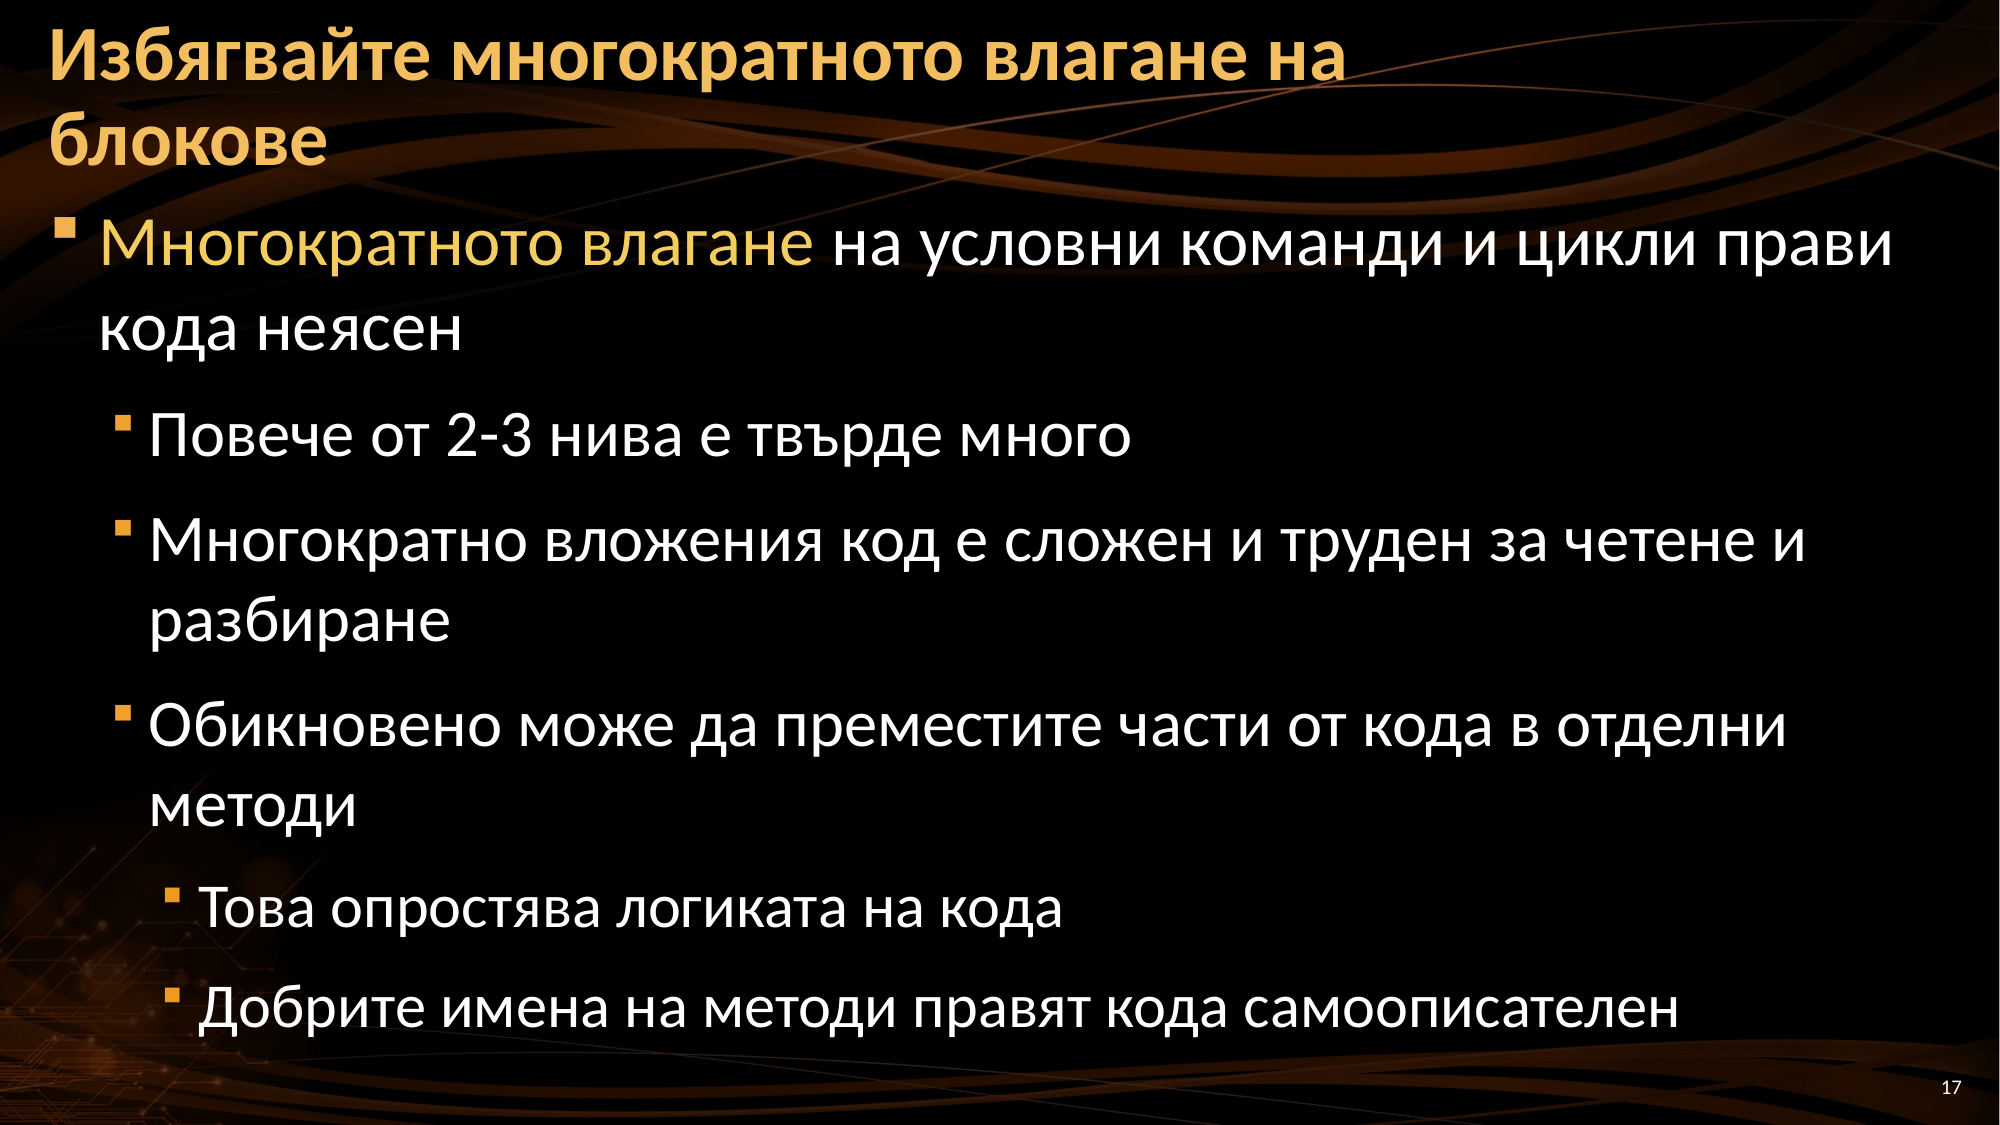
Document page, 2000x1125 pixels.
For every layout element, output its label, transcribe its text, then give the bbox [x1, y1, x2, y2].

picture [0, 0, 2000, 1125]
list Многократното влагане на условни команди и цикли прави кода неясен Повече от 2-3 нива е твърде много Многократно вложения код е сложен и труден за четене и разбиране Обикновено може да преместите части от кода в отделни методи Това опростява логиката на кода Добрите имена на методи правят кода самоописателен [31, 188, 1968, 1103]
slide_number 17 [1897, 1070, 1968, 1103]
title Избягвайте многократното влагане на блокове [30, 6, 1613, 189]
